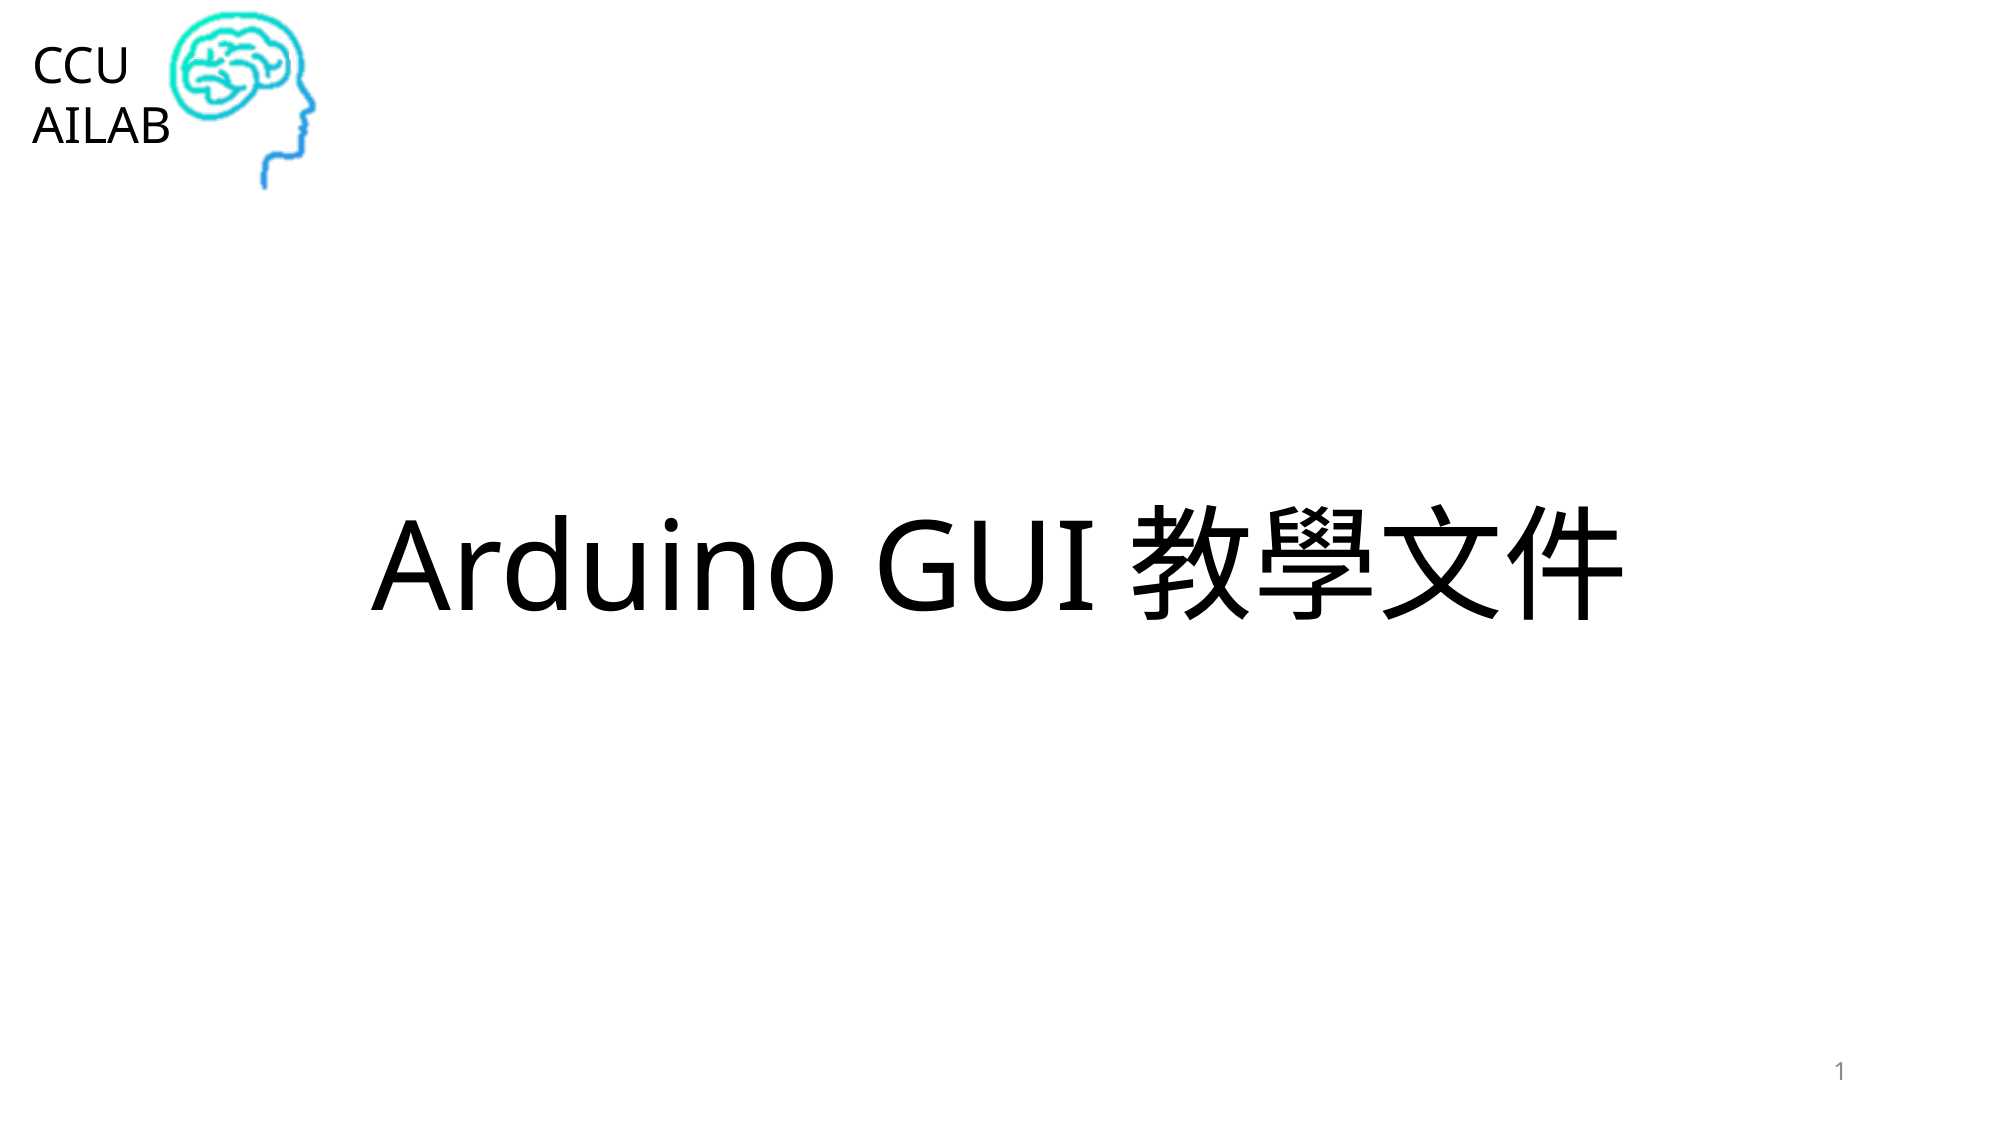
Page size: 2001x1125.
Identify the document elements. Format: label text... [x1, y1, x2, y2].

picture [0, 0, 372, 208]
title Arduino GUI教學文件 [249, 184, 1750, 645]
slide_number 1 [1412, 1042, 1863, 1103]
